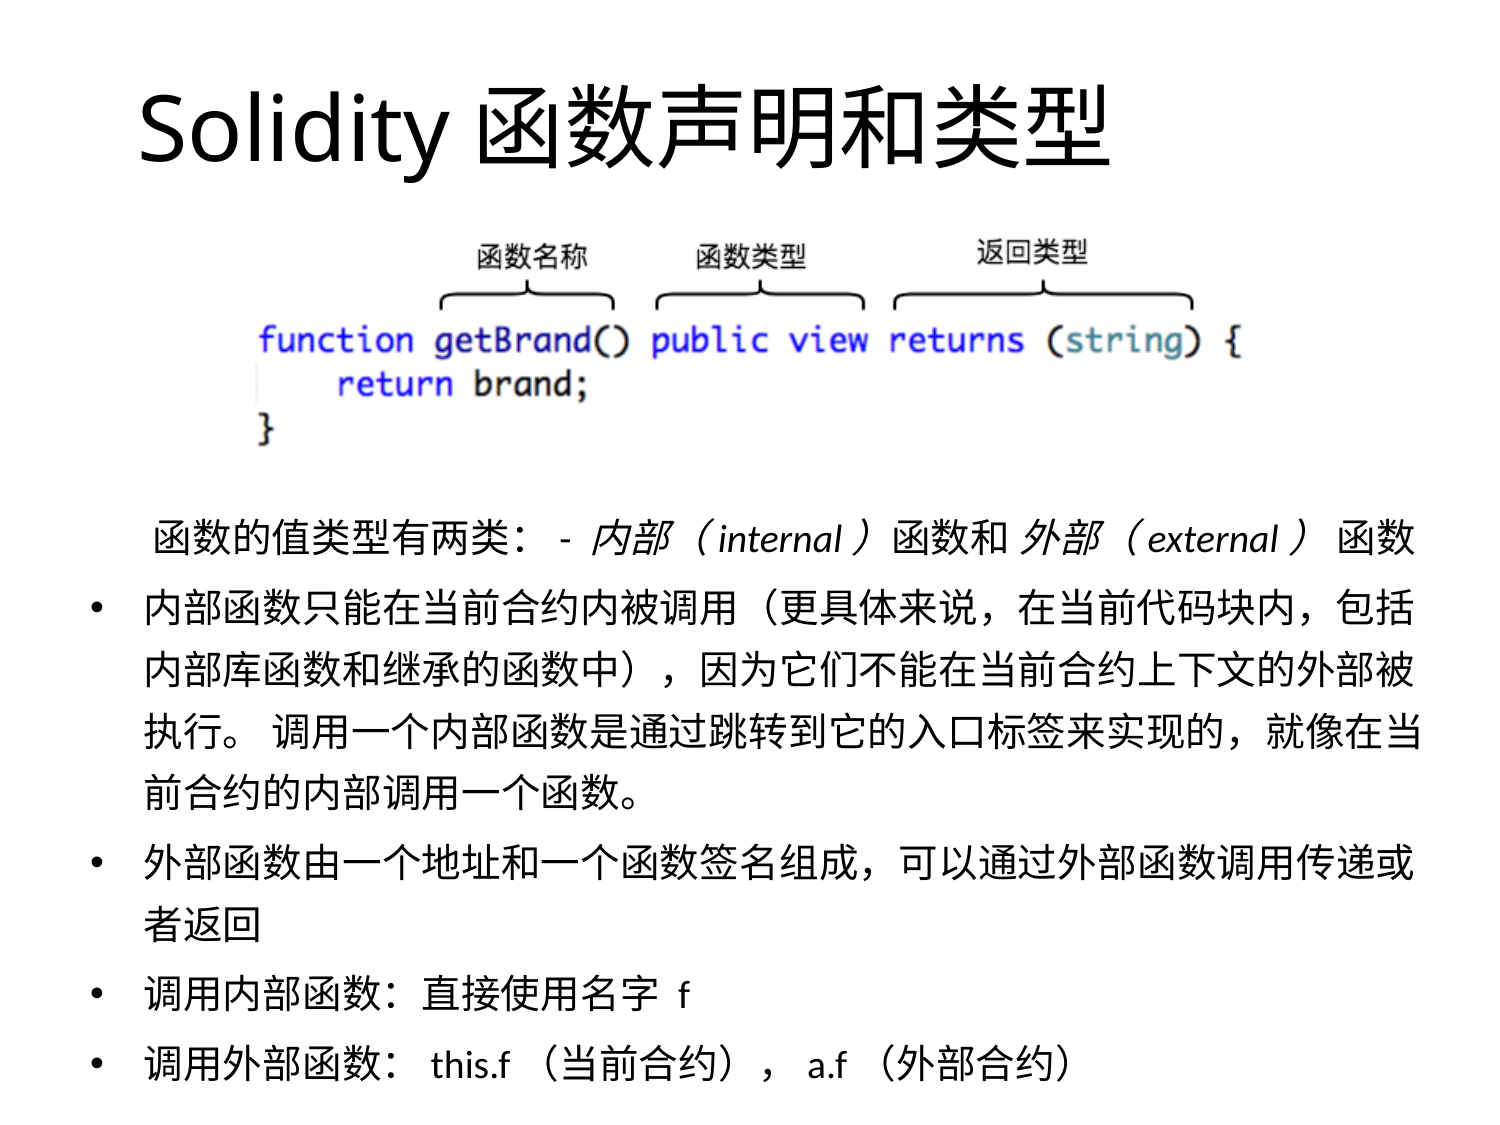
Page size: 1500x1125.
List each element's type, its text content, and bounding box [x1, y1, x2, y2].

picture [127, 184, 1358, 505]
list 函数的值类型有两类：- 内部（internal）函数和 外部（external） 函数 内部函数只能在当前合约内被调用（更具体来说，在当前代码块内，包括内部库函数和继承的函数中），因为它们不能在当前合约上下文的外部被执行。 调用一个内部函数是通过跳转到它的入口标签来实现的，就像在当前合约的内部调用一个函数。 外部函数由一个地址和一个函数签名组成，可以通过外部函数调用传递或者返回 调用内部函数：直接使用名字 f 调用外部函数：this.f（当前合约），a.f（外部合约） [75, 491, 1447, 1102]
title Solidity函数声明和类型 [75, 30, 1425, 219]
